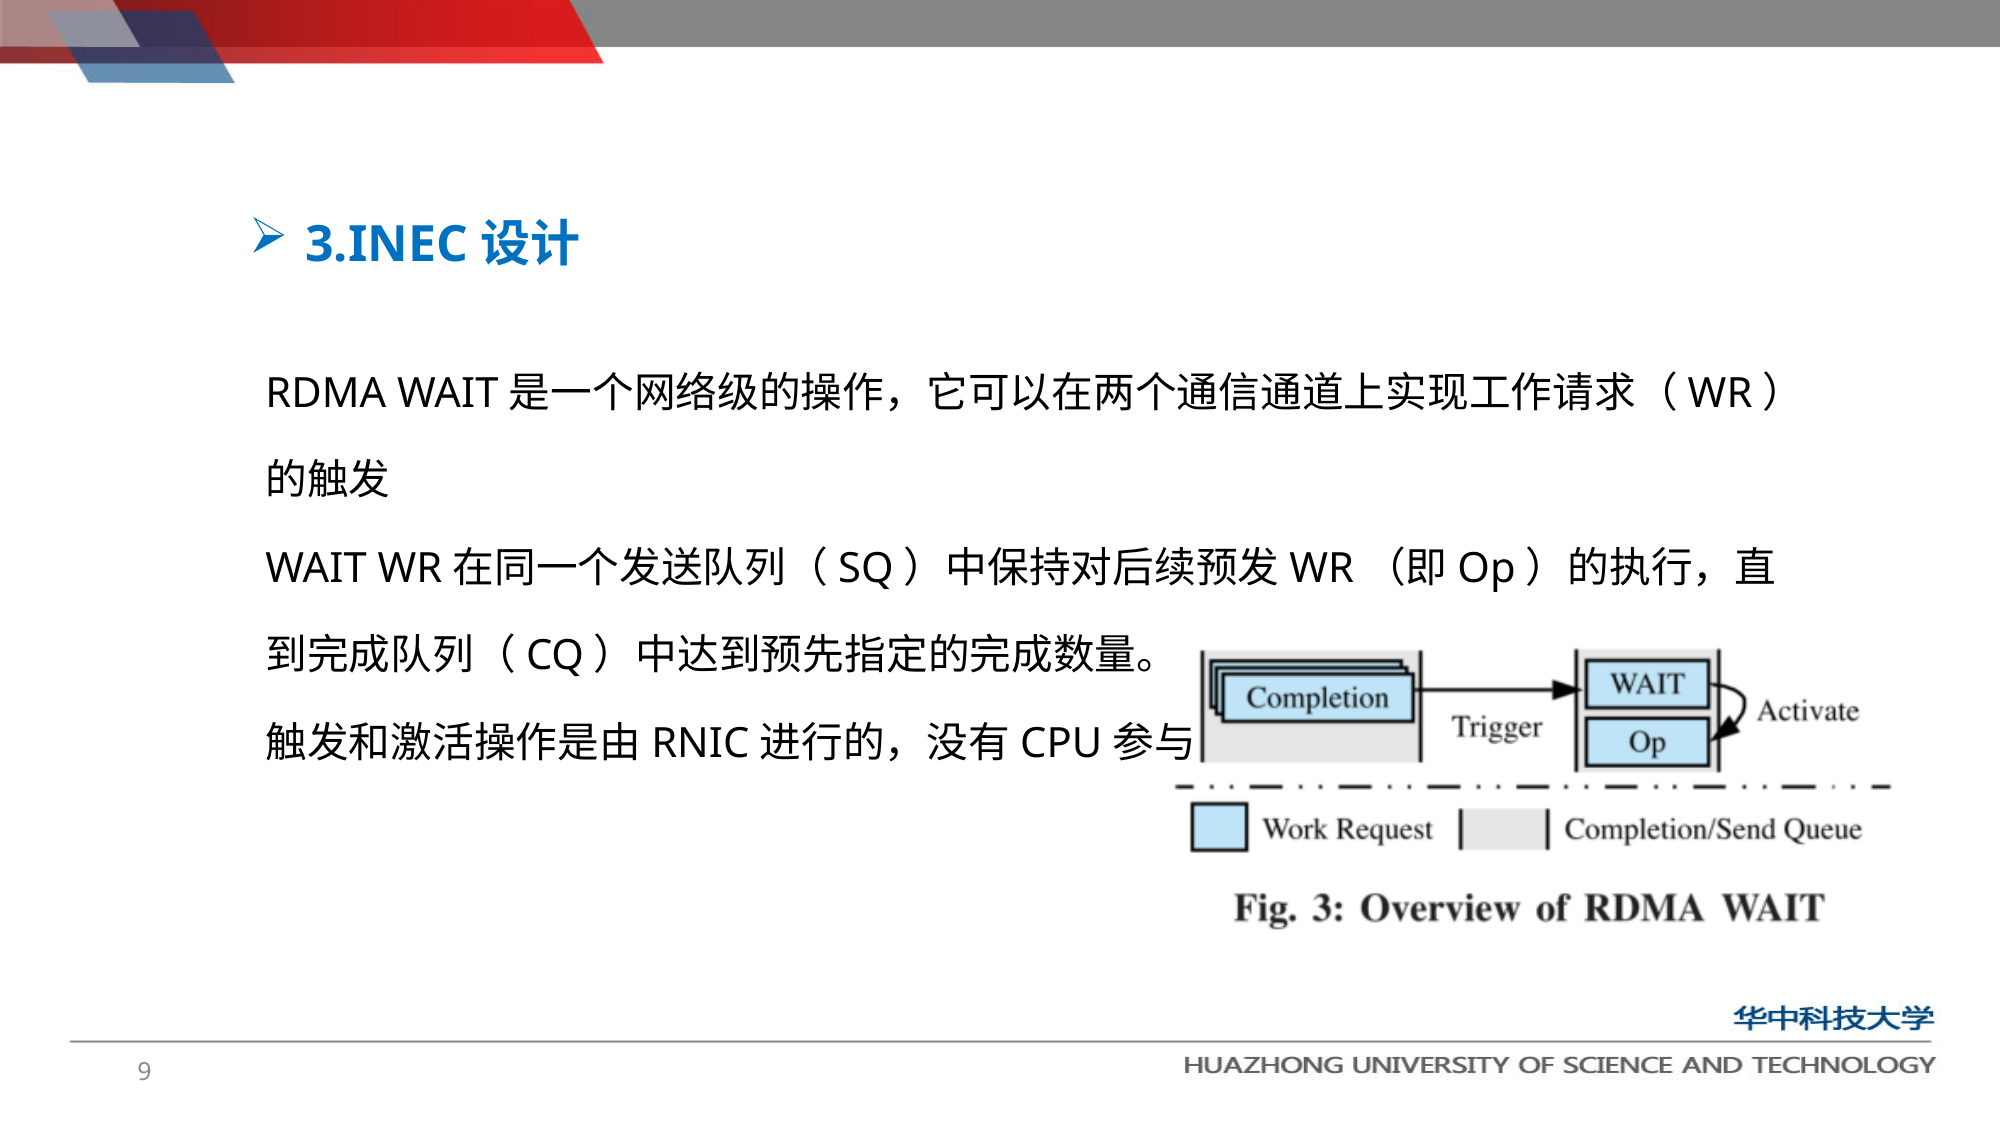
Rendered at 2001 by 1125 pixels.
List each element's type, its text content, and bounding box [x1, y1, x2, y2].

text_box RDMA WAIT是一个网络级的操作，它可以在两个通信通道上实现工作请求（WR）的触发 WAIT WR在同一个发送队列（SQ）中保持对后续预发WR（即Op）的执行，直到完成队列（CQ）中达到预先指定的完成数量。 触发和激活操作是由RNIC进行的，没有CPU参与 [250, 320, 1829, 773]
text_box 3.INEC设计 [234, 203, 1402, 279]
picture [0, 0, 2000, 1125]
slide_number 9 [60, 1042, 167, 1103]
